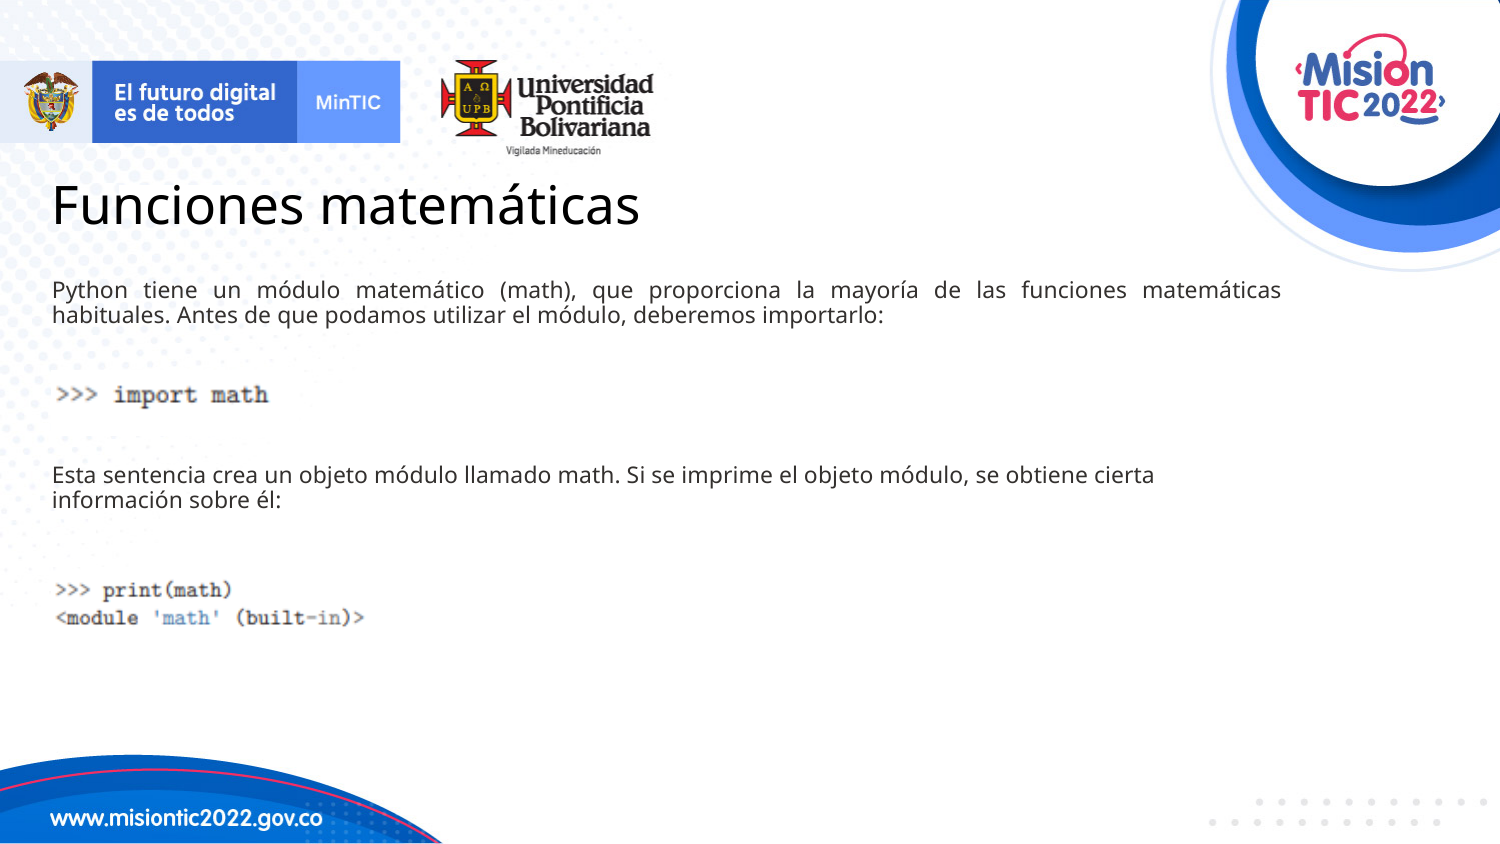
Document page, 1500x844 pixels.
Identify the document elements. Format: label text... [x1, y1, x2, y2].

picture [0, 0, 1500, 844]
title Funciones matemáticas [36, 163, 1299, 252]
list Python tiene un módulo matemático (math), que proporciona la mayoría de las funciones matemáticas habituales. Antes de que podamos utilizar el módulo, deberemos importarlo: Esta sentencia crea un objeto módulo llamado math. Si se imprime el objeto módulo, se obtiene cierta información sobre él: [36, 263, 1299, 803]
